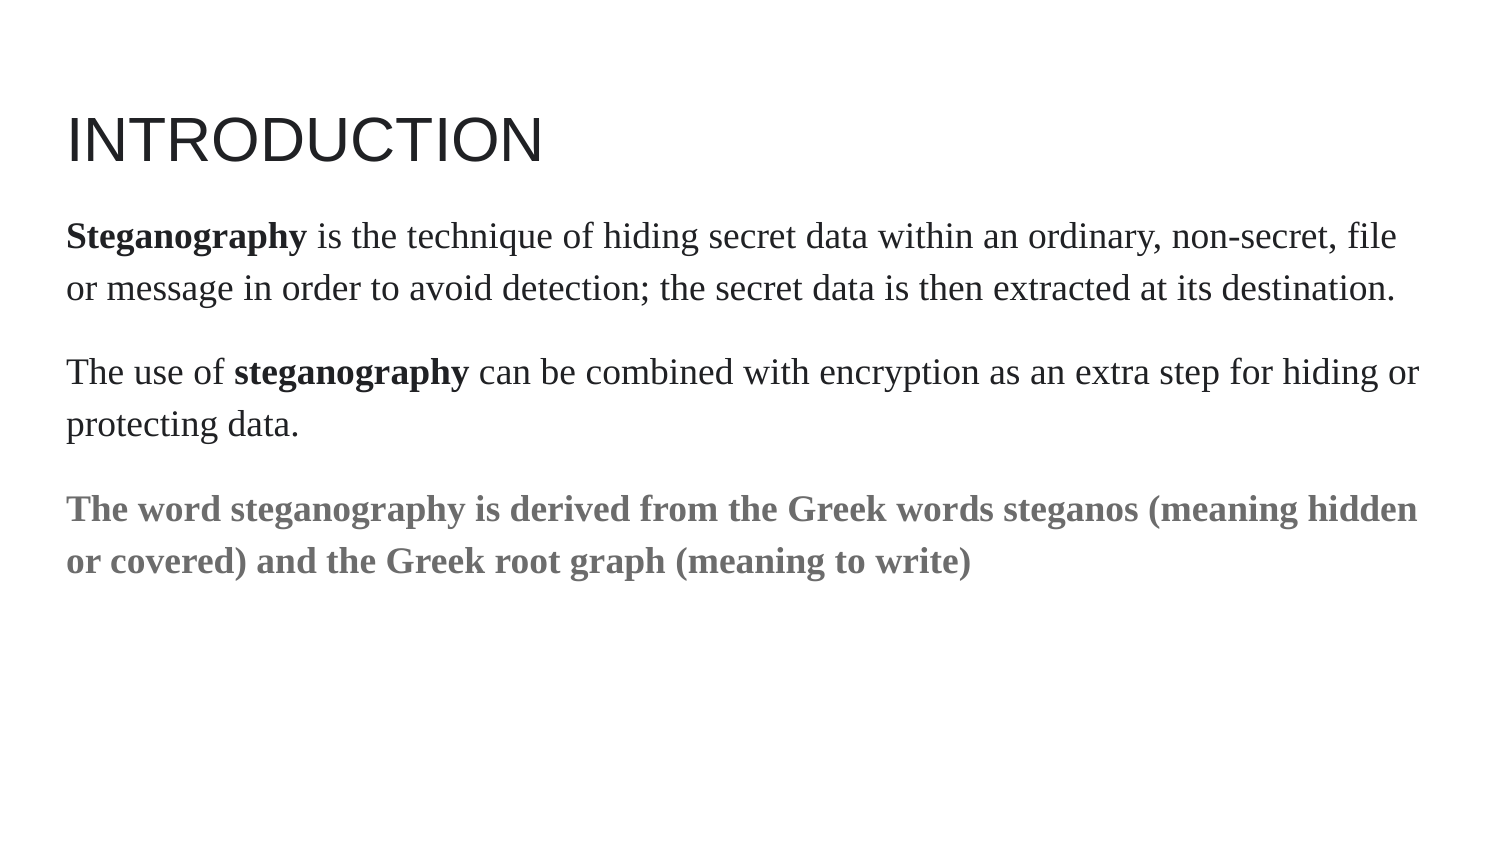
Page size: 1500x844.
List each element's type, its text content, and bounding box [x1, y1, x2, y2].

list Steganography is the technique of hiding secret data within an ordinary, non-secret, file or message in order to avoid detection; the secret data is then extracted at its destination. The use of steganography can be combined with encryption as an extra step for hiding or protecting data. The word steganography is derived from the Greek words steganos (meaning hidden or covered) and the Greek root graph (meaning to write) [51, 189, 1449, 750]
title INTRODUCTION [51, 72, 1449, 167]
